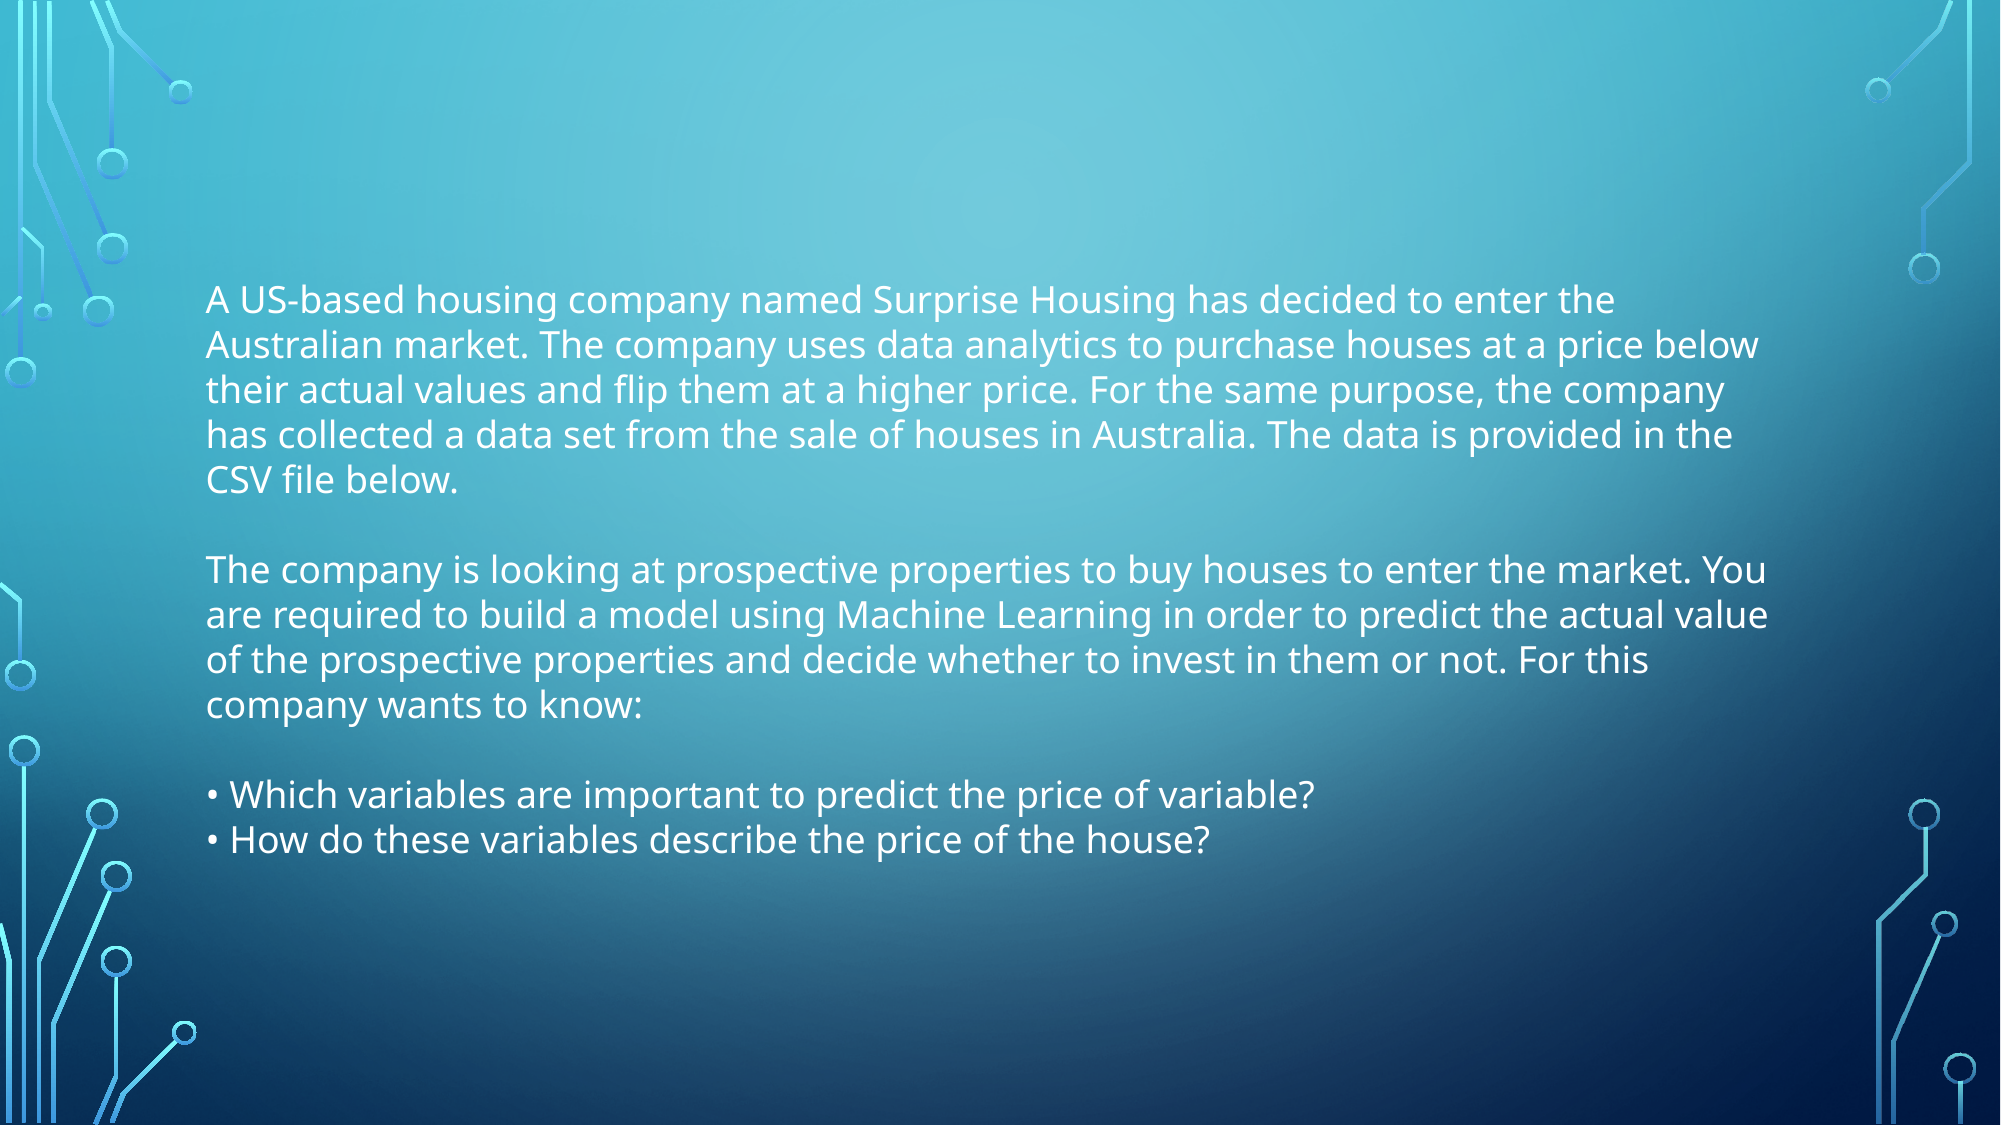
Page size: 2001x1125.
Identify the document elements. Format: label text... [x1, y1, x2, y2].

text_box A US-based housing company named Surprise Housing has decided to enter the Australian market. The company uses data analytics to purchase houses at a price below their actual values and flip them at a higher price. For the same purpose, the company has collected a data set from the sale of houses in Australia. The data is provided in the CSV file below. The company is looking at prospective properties to buy houses to enter the market. You are required to build a model using Machine Learning in order to predict the actual value of the prospective properties and decide whether to invest in them or not. For this company wants to know: • Which variables are important to predict the price of variable? • How do these variables describe the price of the house? [190, 134, 1808, 869]
